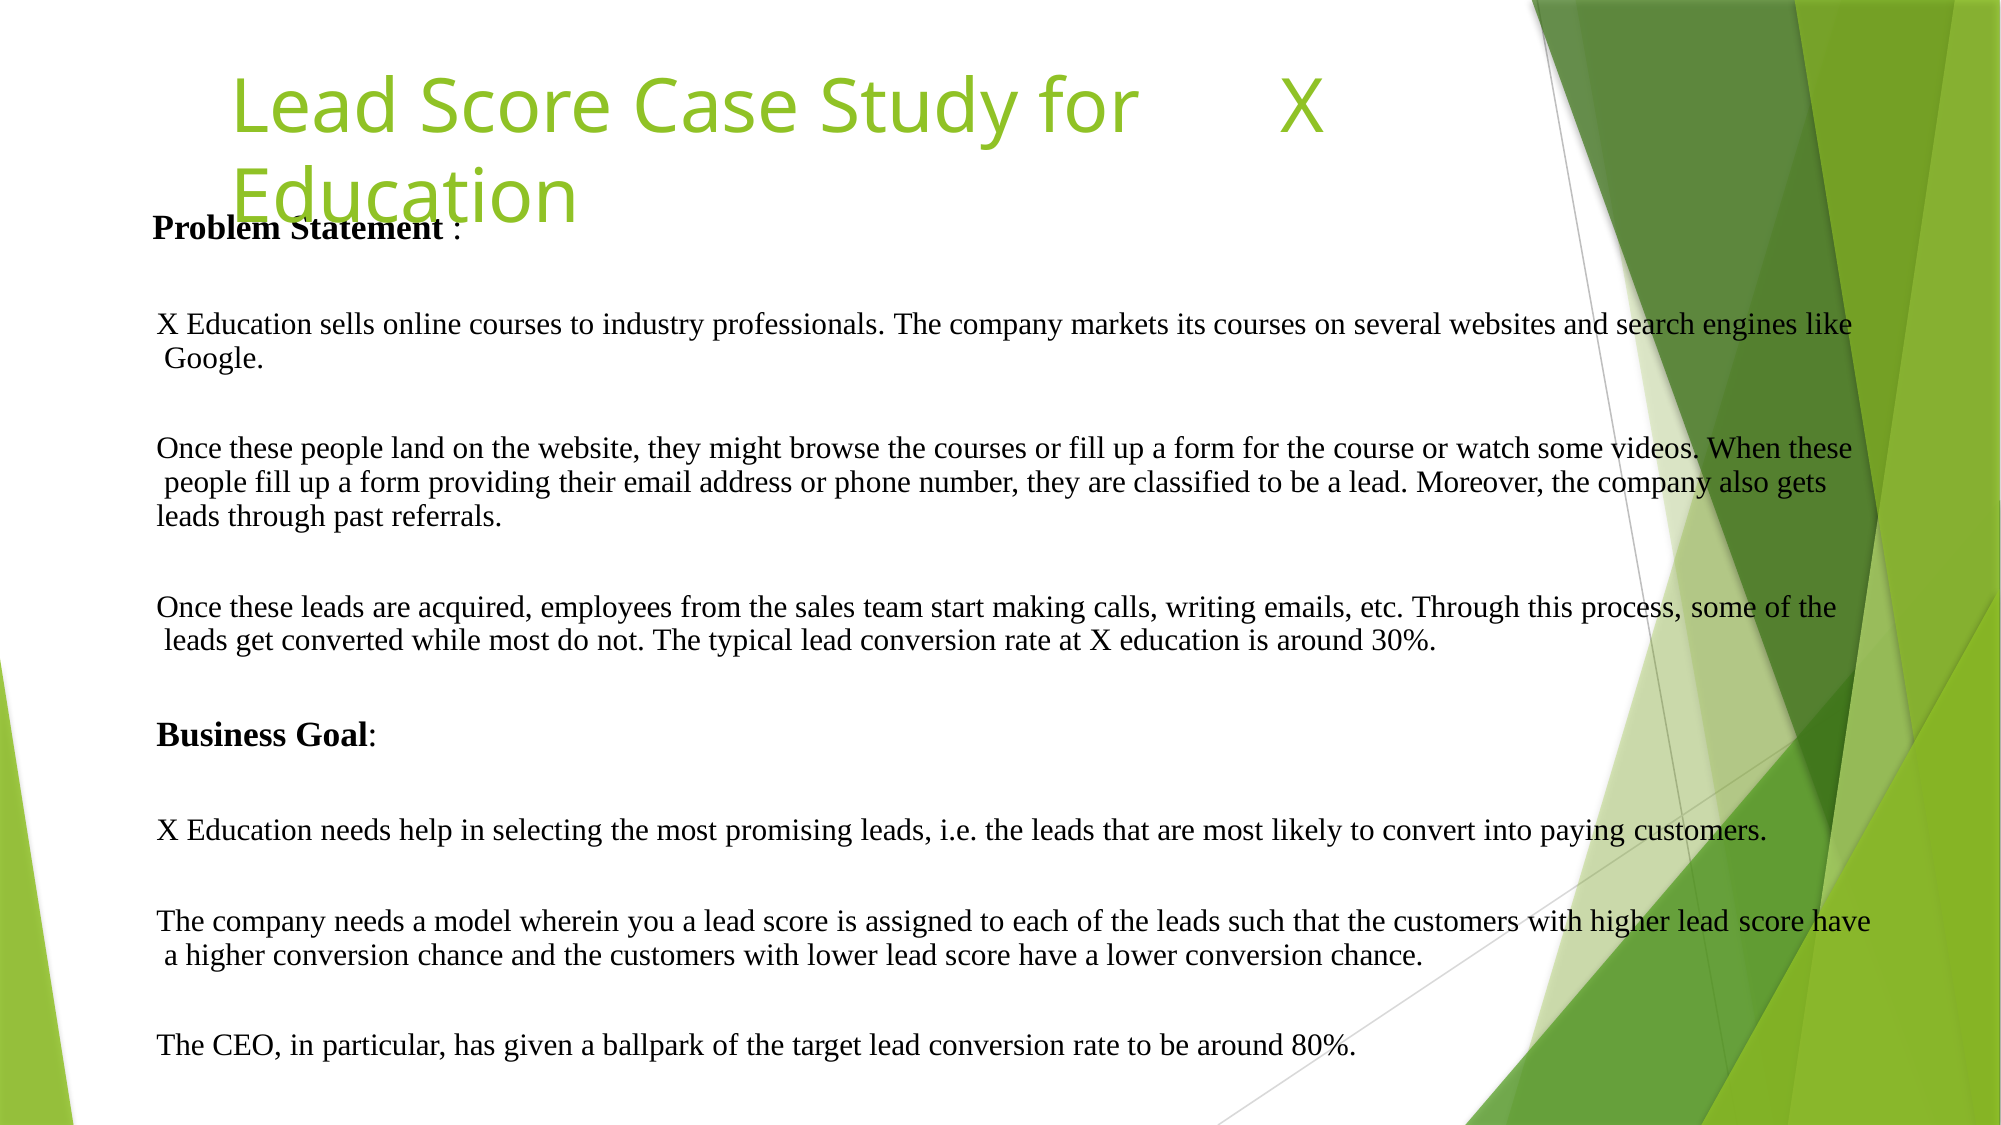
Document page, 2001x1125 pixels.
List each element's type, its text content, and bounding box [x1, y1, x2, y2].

text_box Problem Statement : X Education sells online courses to industry professionals. The company markets its courses on several websites and search engines like Google. Once these people land on the website, they might browse the courses or fill up a form for the course or watch some videos. When these people fill up a form providing their email address or phone number, they are classified to be a lead. Moreover, the company also gets leads through past referrals. Once these leads are acquired, employees from the sales team start making calls, writing emails, etc. Through this process, some of the leads get converted while most do not. The typical lead conversion rate at X education is around 30%. Business Goal: X Education needs help in selecting the most promising leads, i.e. the leads that are most likely to convert into paying customers. The company needs a model wherein you a lead score is assigned to each of the leads such that the customers with higher lead score have a higher conversion chance and the customers with lower lead score have a lower conversion chance. The CEO, in particular, has given a ballpark of the target lead conversion rate to be around 80%. [150, 202, 1877, 1062]
title Lead Score Case Study for X Education [228, 55, 1575, 246]
